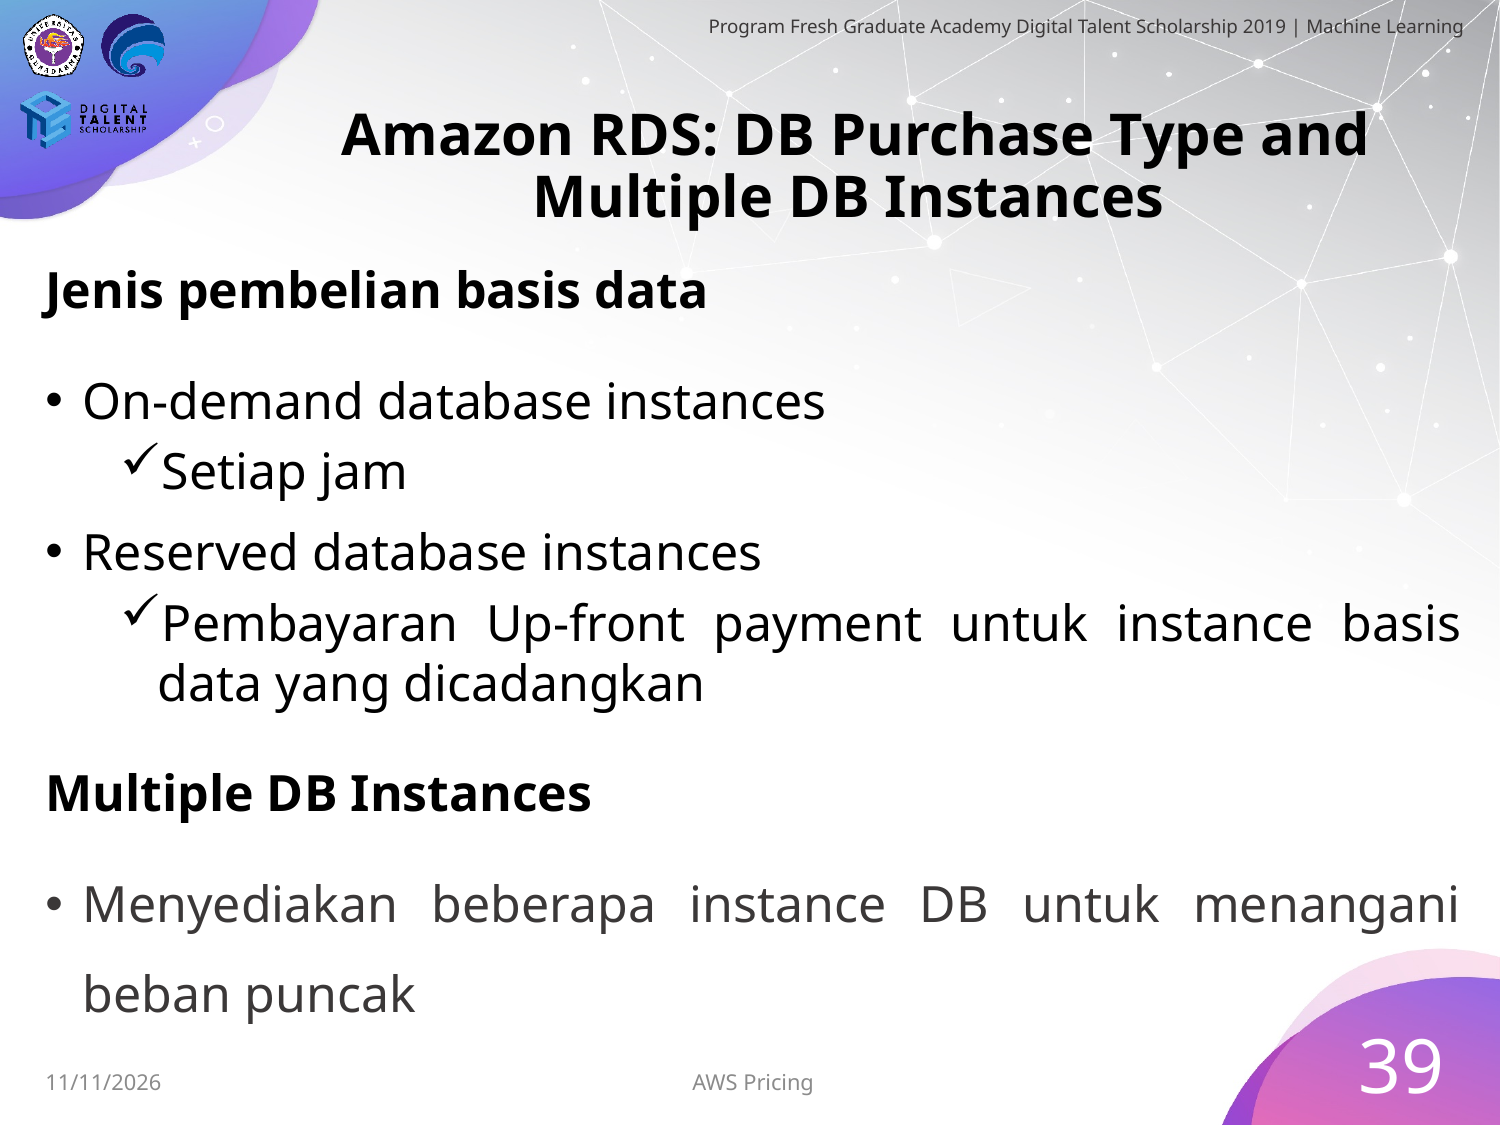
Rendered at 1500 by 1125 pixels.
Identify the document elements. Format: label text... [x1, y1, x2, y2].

list Jenis pembelian basis data On-demand database instances Setiap jam Reserved database instances Pembayaran Up-front payment untuk instance basis data yang dicadangkan Multiple DB Instances Menyediakan beberapa instance DB untuk menangani beban puncak [30, 238, 1477, 1014]
slide_number 39 [1327, 1025, 1477, 1115]
footer AWS Pricing [386, 1053, 1121, 1114]
title Amazon RDS: DB Purchase Type and Multiple DB Instances [253, 97, 1459, 238]
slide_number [30, 1053, 272, 1114]
picture [0, 0, 1500, 1125]
